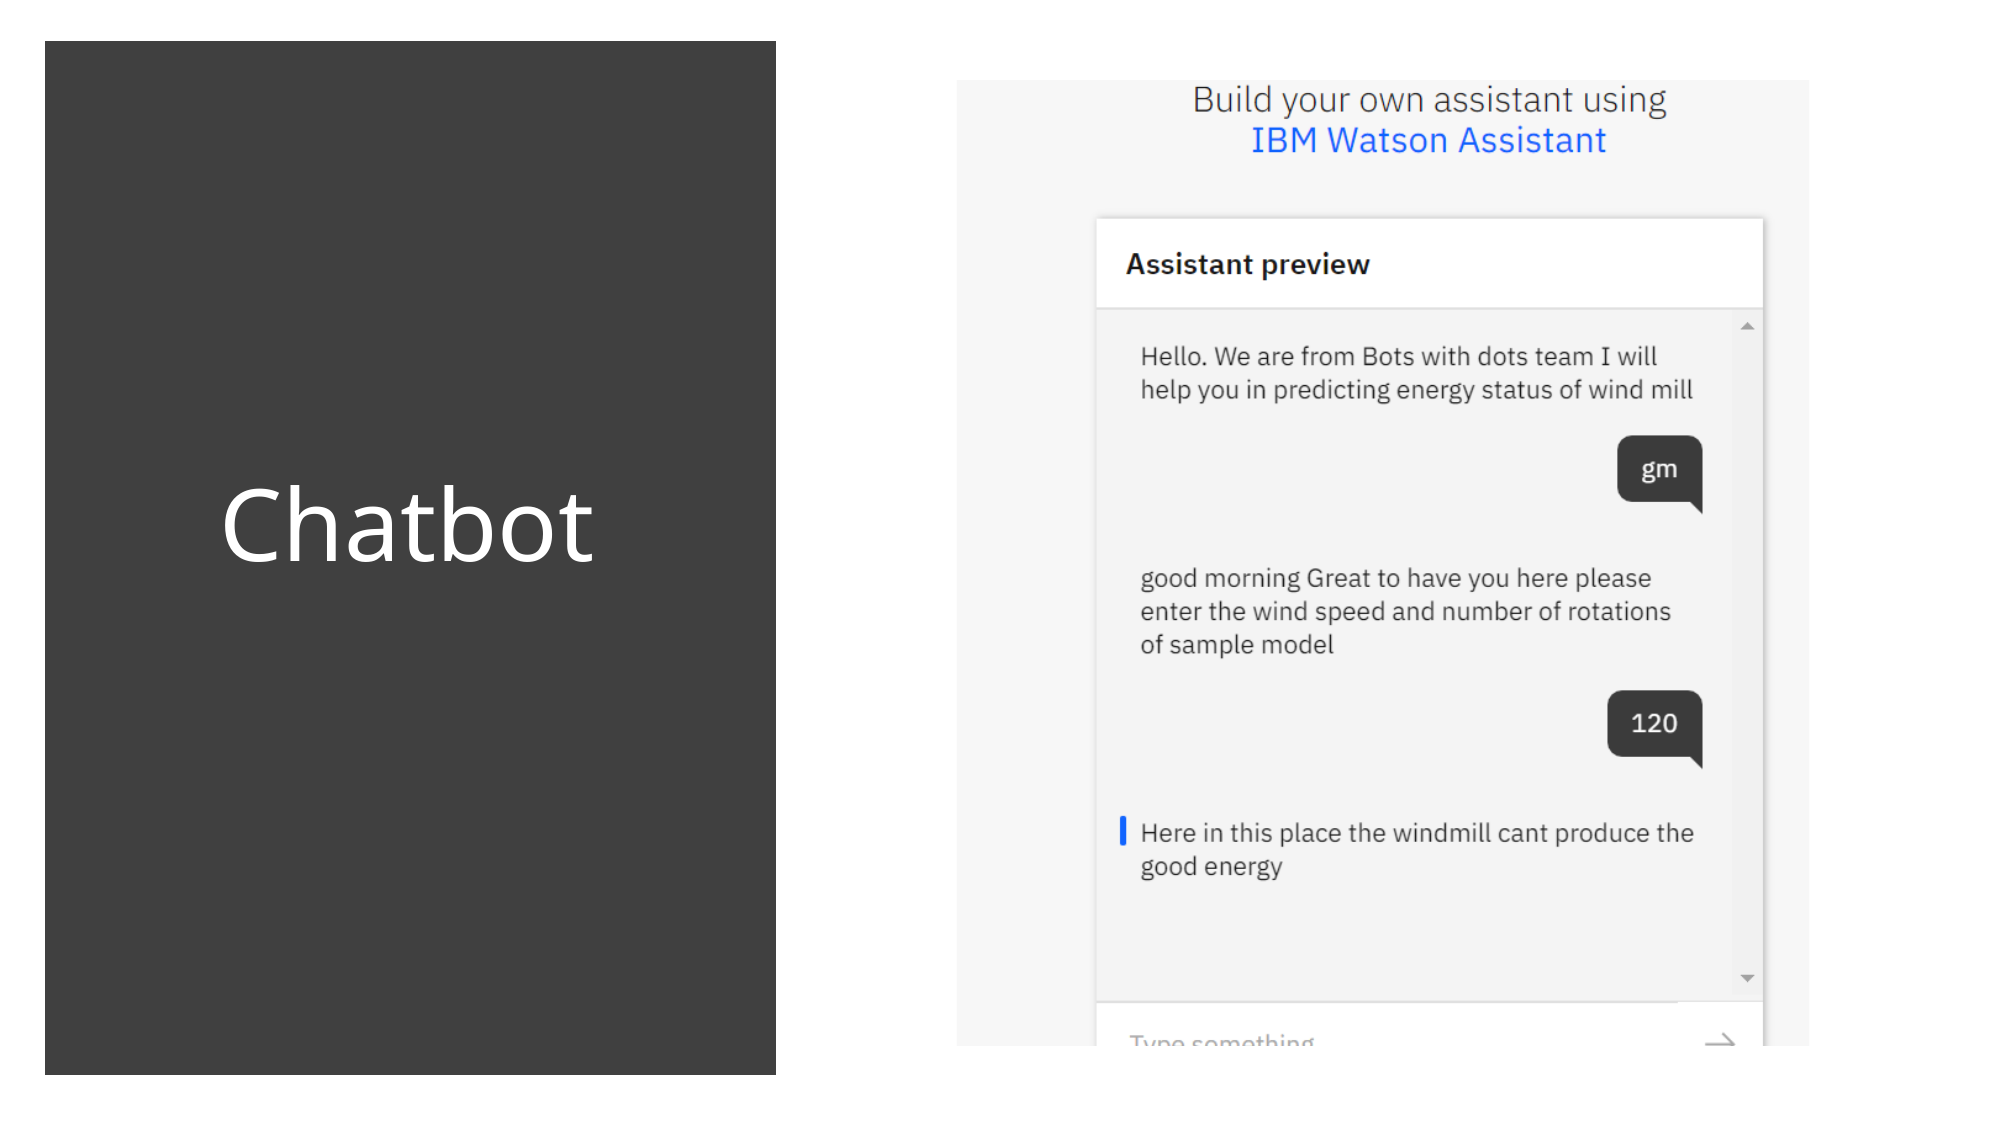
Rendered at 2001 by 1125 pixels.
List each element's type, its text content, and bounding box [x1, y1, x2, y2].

picture [956, 80, 1810, 1046]
title Chatbot [121, 121, 693, 936]
text_box [54, 50, 767, 1066]
